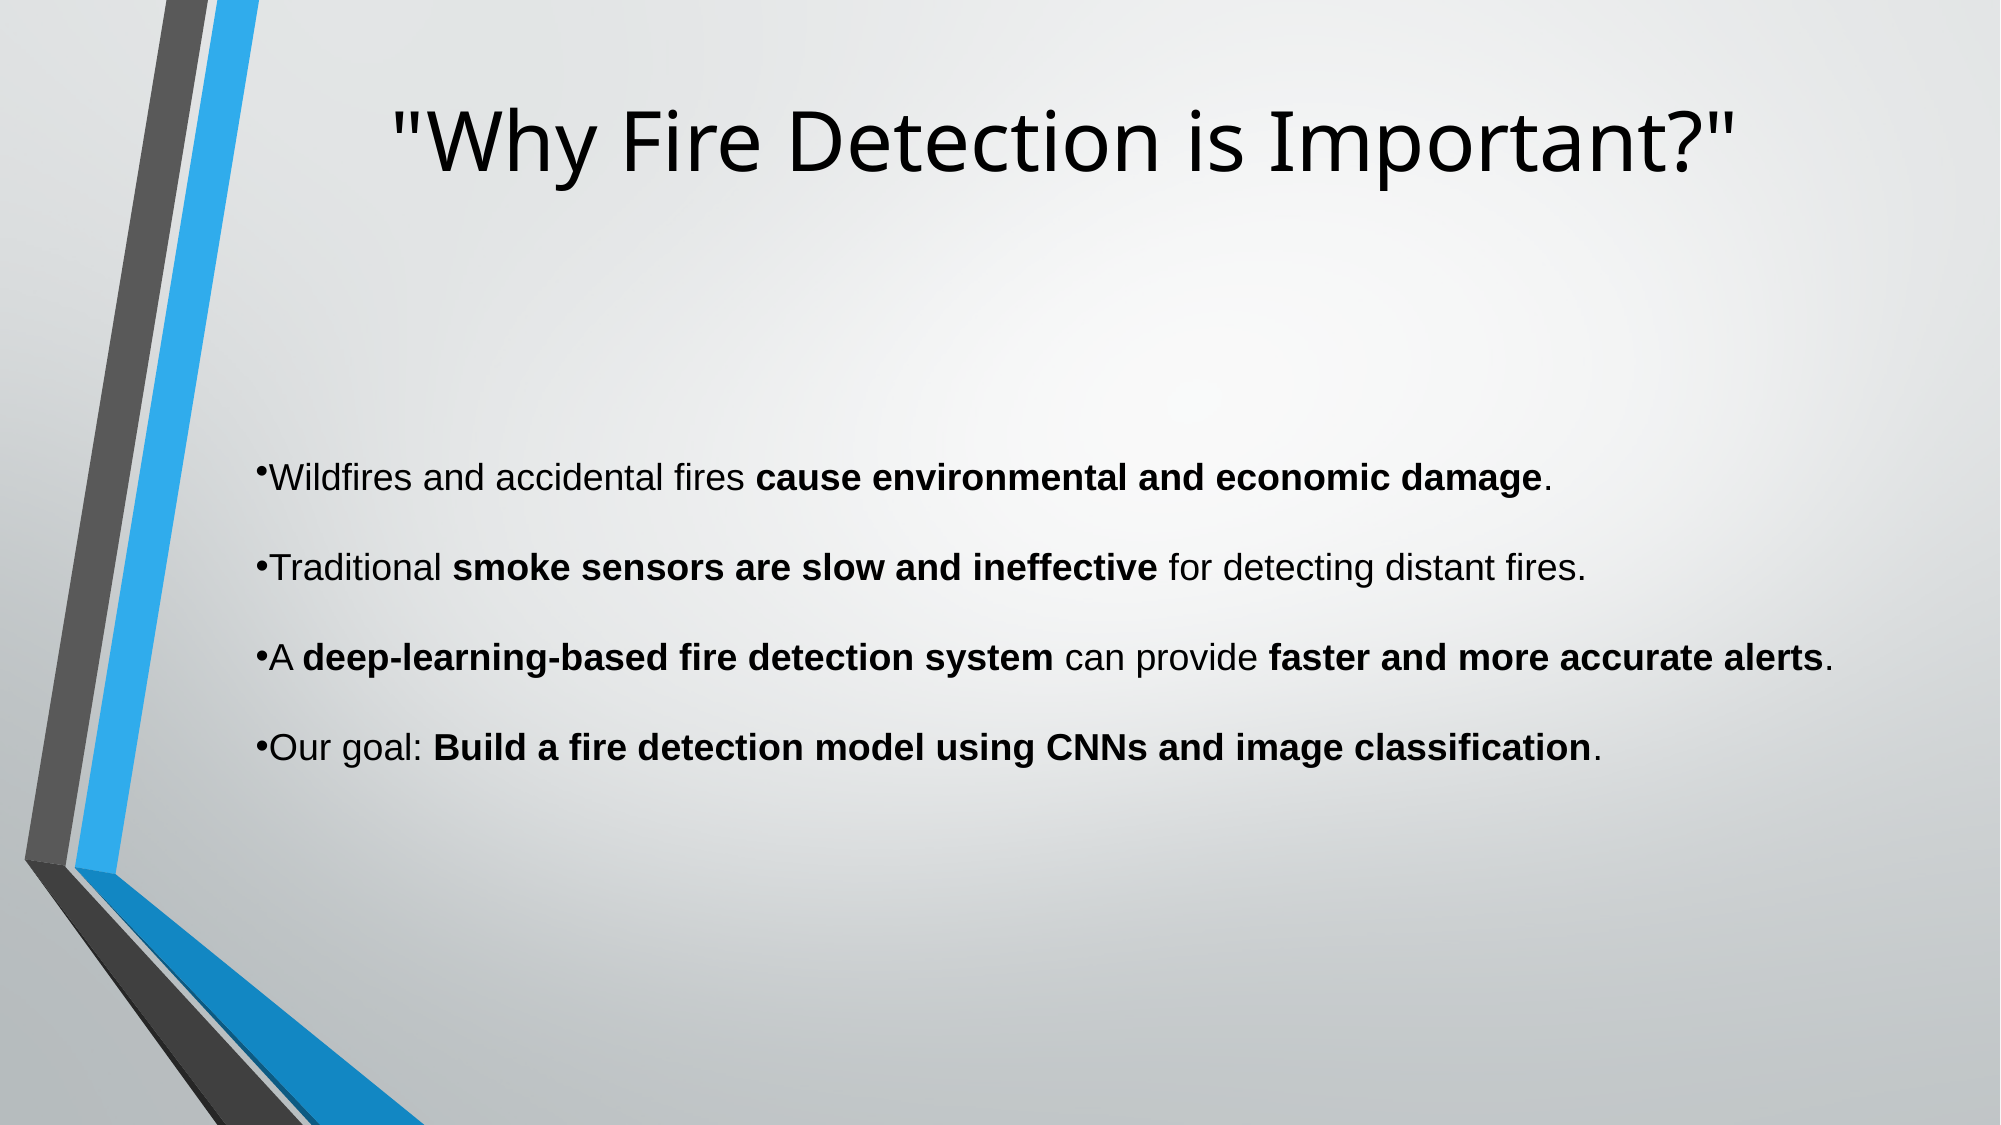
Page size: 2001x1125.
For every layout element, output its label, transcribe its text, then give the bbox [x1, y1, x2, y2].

list Wildfires and accidental fires cause environmental and economic damage. Traditional smoke sensors are slow and ineffective for detecting distant fires. A deep-learning-based fire detection system can provide faster and more accurate alerts. Our goal: Build a fire detection model using CNNs and image classification. [240, 261, 1903, 915]
title "Why Fire Detection is Important?" [243, 52, 1887, 225]
